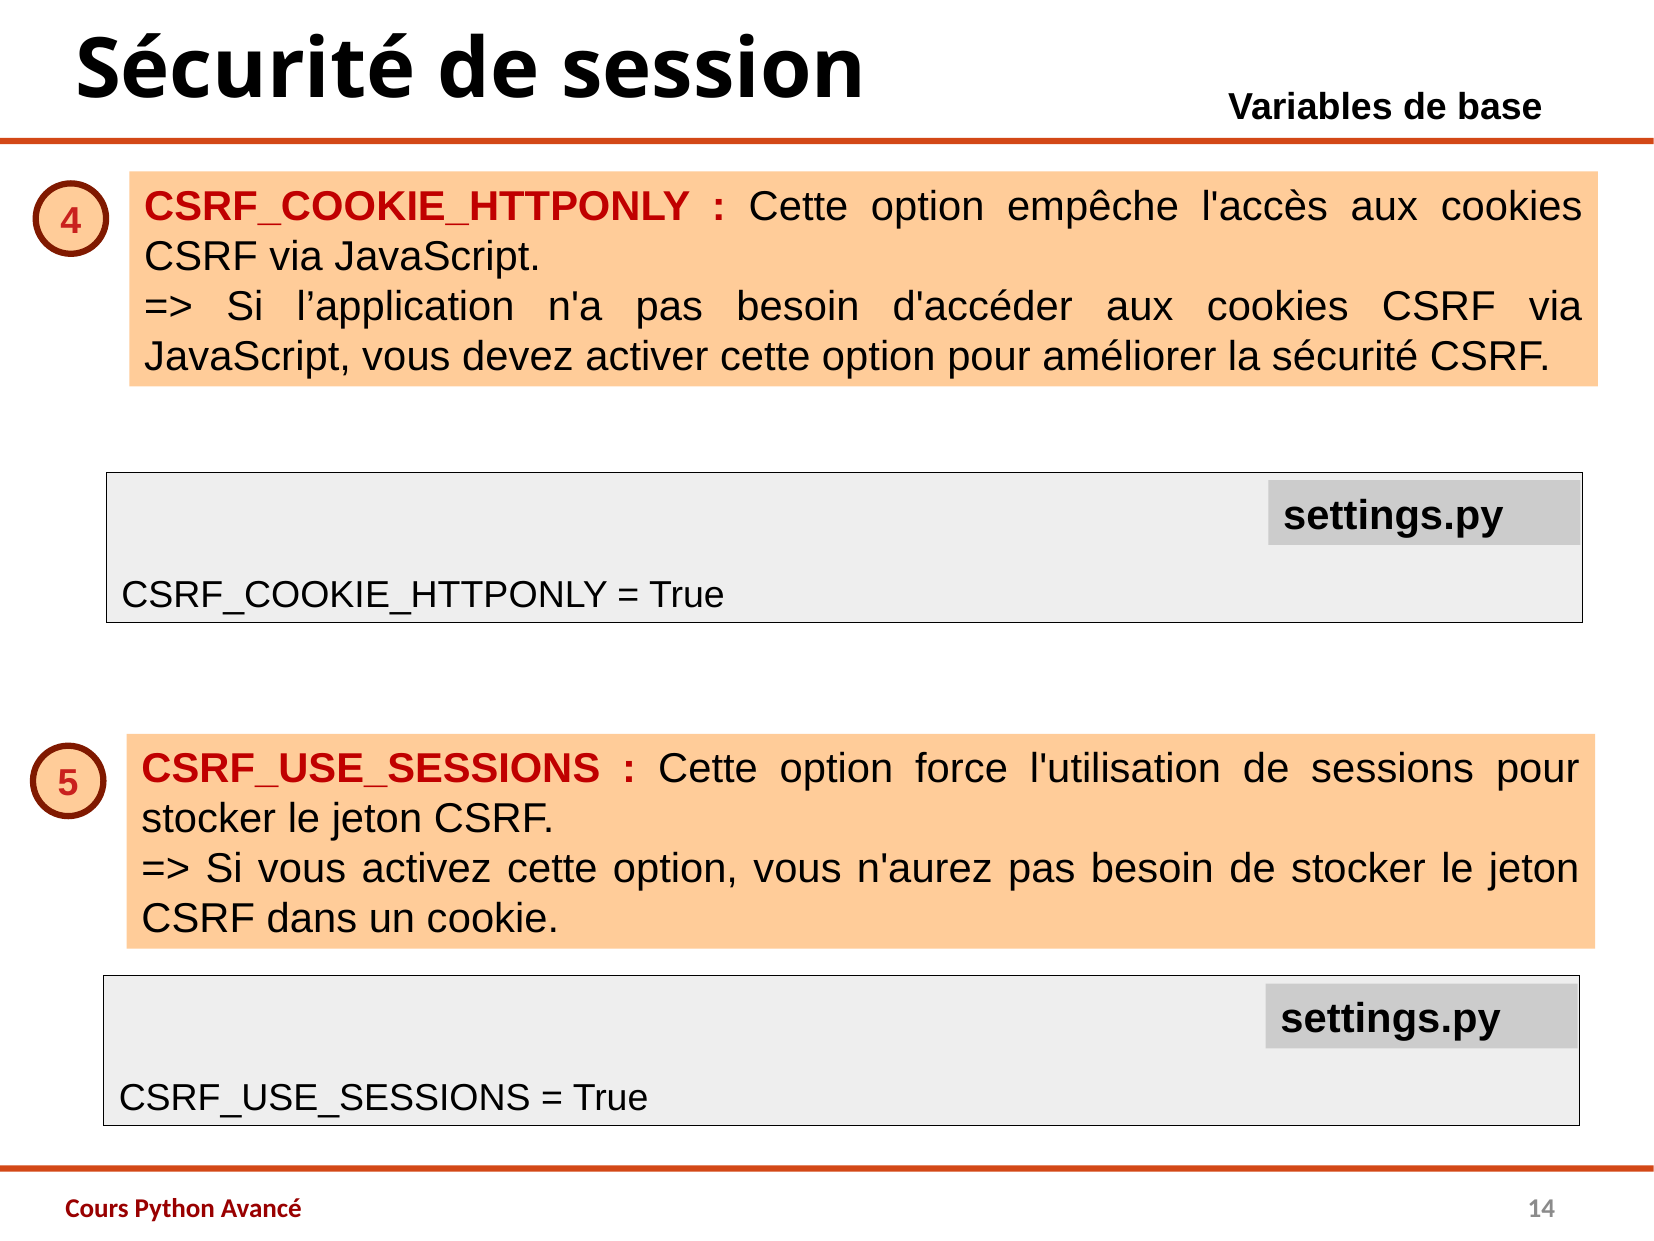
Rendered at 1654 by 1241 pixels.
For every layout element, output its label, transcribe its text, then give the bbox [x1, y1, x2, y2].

text_box CSRF_COOKIE_HTTPONLY : Cette option empêche l'accès aux cookies CSRF via JavaScript. => Si l’application n'a pas besoin d'accéder aux cookies CSRF via JavaScript, vous devez activer cette option pour améliorer la sécurité CSRF. [129, 171, 1598, 387]
text_box Sécurité de session [60, 0, 1494, 130]
text_box Variables de base [1213, 74, 1635, 135]
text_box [106, 472, 1583, 624]
text_box Cours Python Avancé [50, 1177, 574, 1237]
text_box 4 [35, 183, 107, 254]
text_box 14 [1184, 1177, 1570, 1237]
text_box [103, 975, 1581, 1127]
text_box 5 [32, 745, 104, 817]
text_box CSRF_USE_SESSIONS : Cette option force l'utilisation de sessions pour stocker le jeton CSRF. => Si vous activez cette option, vous n'aurez pas besoin de stocker le jeton CSRF dans un cookie. [126, 733, 1596, 949]
